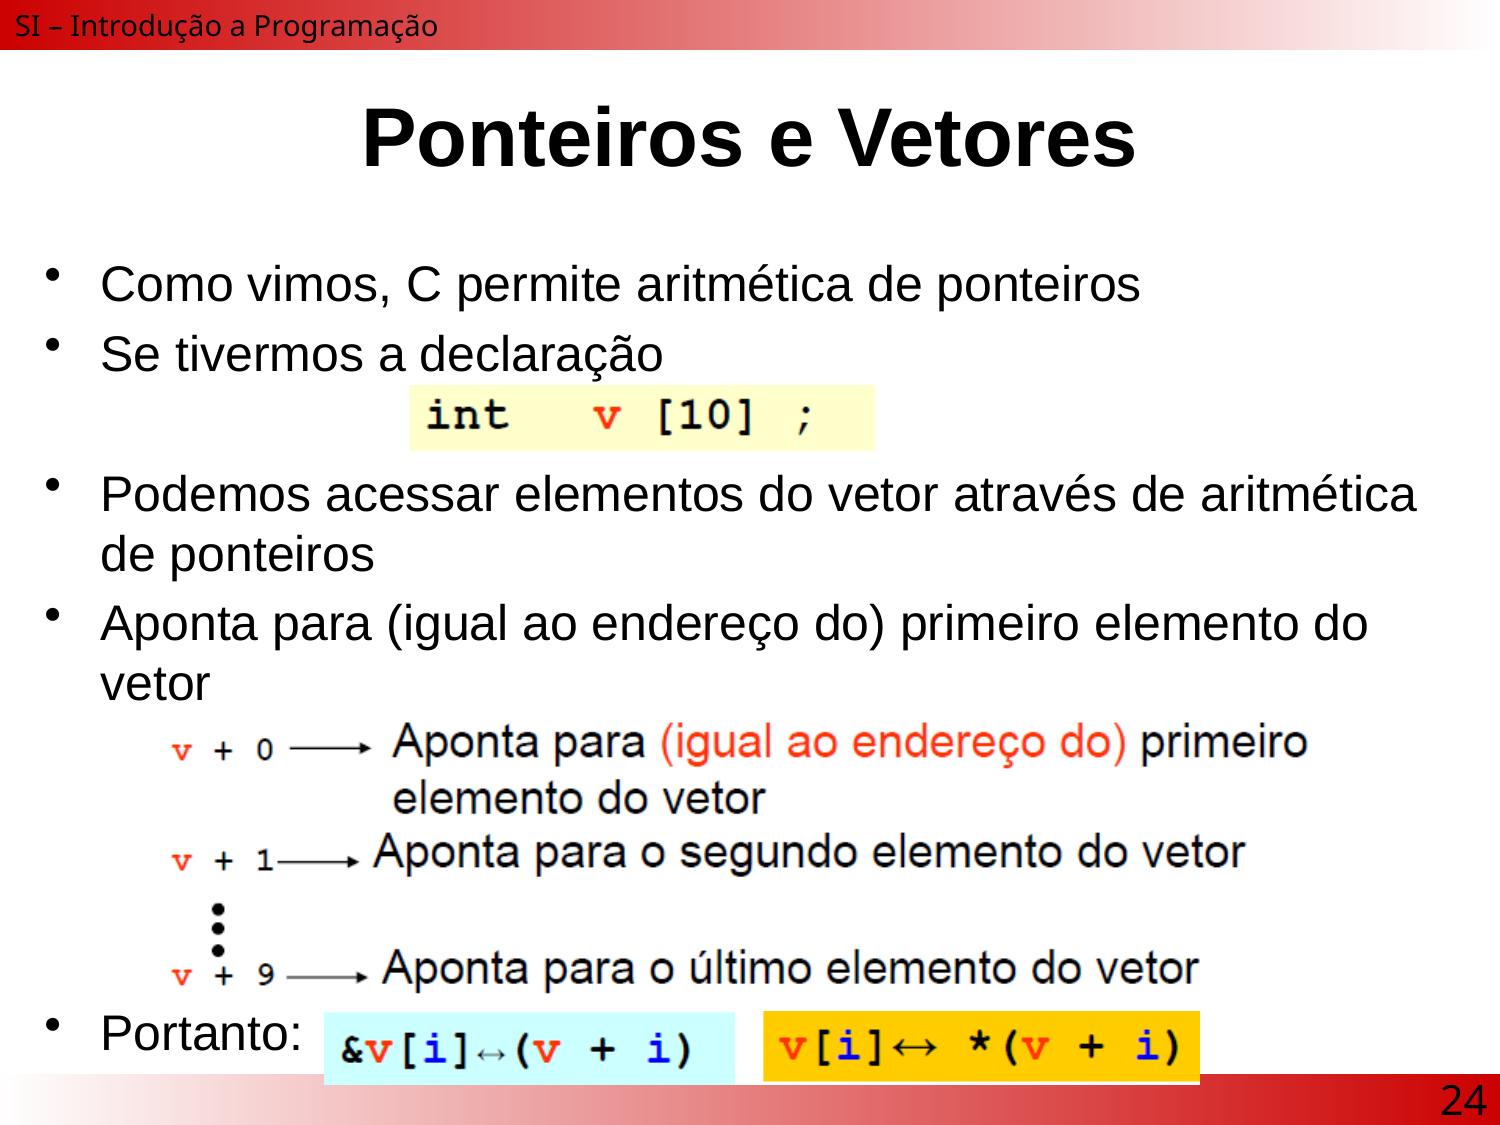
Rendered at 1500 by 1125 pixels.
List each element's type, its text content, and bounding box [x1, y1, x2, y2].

title Ponteiros e Vetores [0, 77, 1500, 188]
picture [324, 1011, 1200, 1085]
list Como vimos, C permite aritmética de ponteiros Se tivermos a declaração Podemos acessar elementos do vetor através de aritmética de ponteiros Aponta para (igual ao endereço do) primeiro elemento do vetor Portanto: [29, 243, 1460, 1063]
picture [159, 715, 1326, 995]
picture [407, 385, 877, 456]
slide_number 24 [1299, 1065, 1500, 1125]
